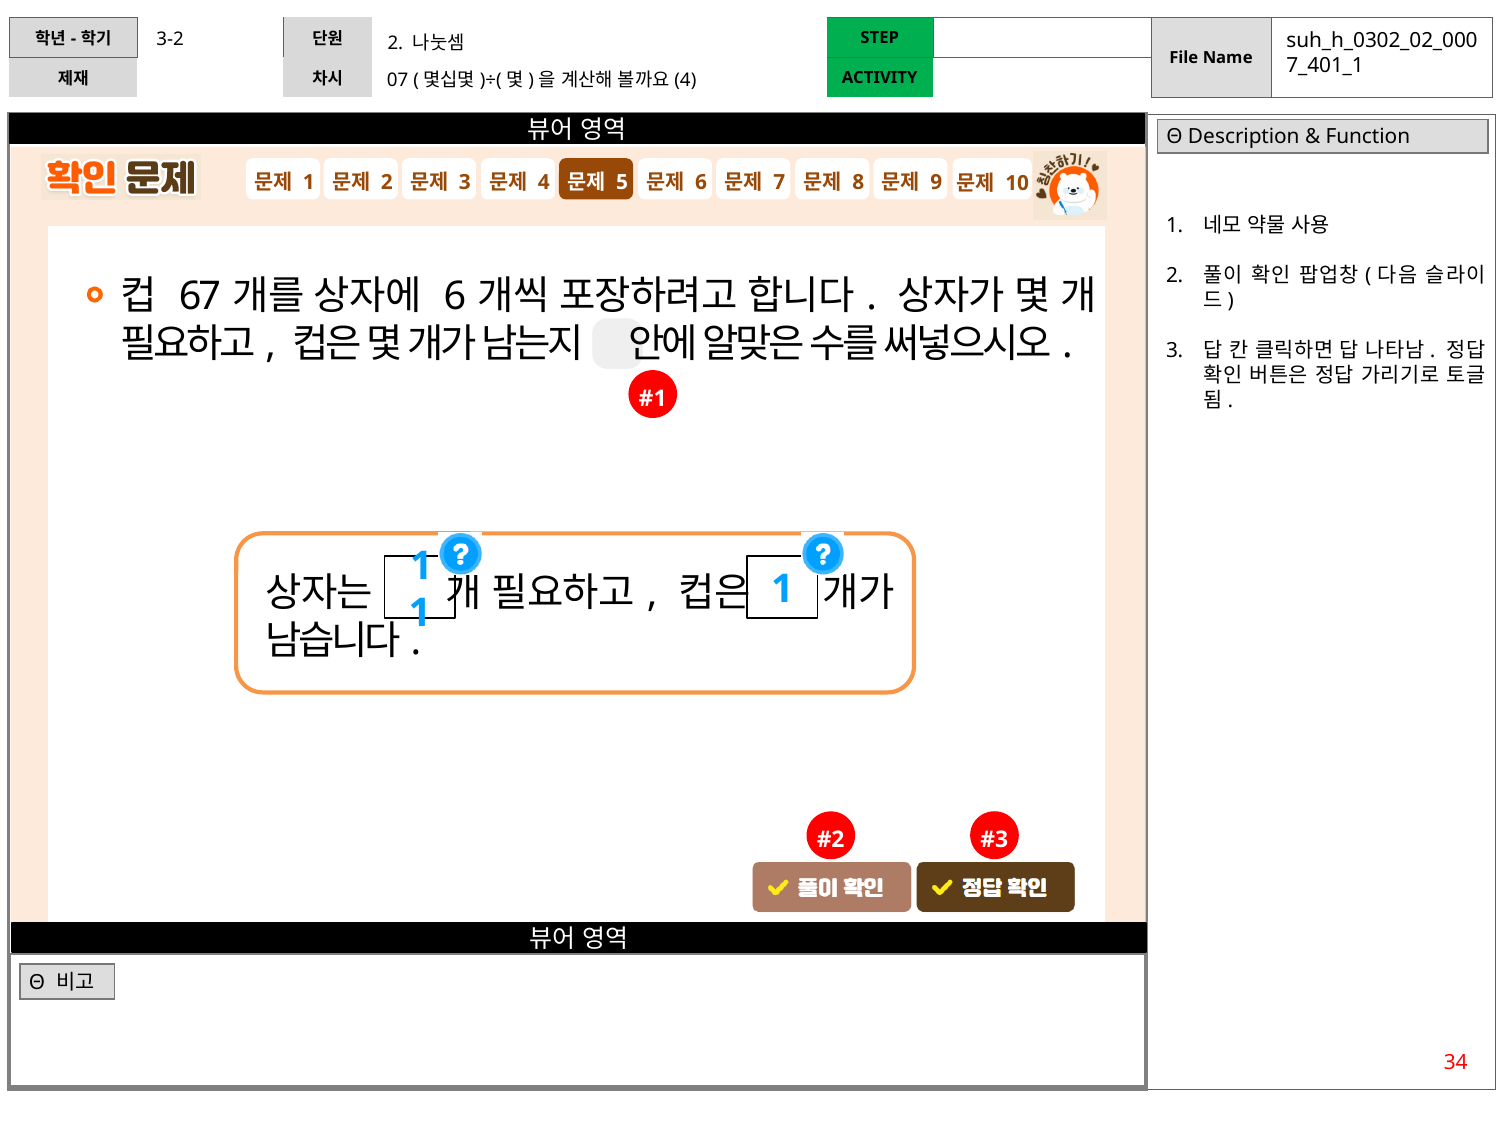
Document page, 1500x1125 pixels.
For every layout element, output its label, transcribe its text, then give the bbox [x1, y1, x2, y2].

text_box 문제 7 [741, 148, 819, 202]
text_box 문제 3 [395, 148, 474, 202]
text_box 네모 약물 사용 풀이 확인 팝업창(다음 슬라이드) 답 칸 클릭하면 답 나타남. 정답 확인 버튼은 정답 가리기로 토글 됨. [1151, 179, 1500, 469]
text_box #3 [968, 809, 1021, 856]
picture [800, 531, 844, 575]
picture [84, 283, 104, 305]
text_box 문제 4 [474, 148, 584, 202]
text_box #1 [626, 373, 680, 421]
text_box 문제 9 [898, 148, 977, 202]
table_header Θ Description & Function [1158, 120, 1487, 152]
picture [590, 316, 646, 372]
text_box 문제 1 [239, 148, 349, 202]
text_box 2. 나눗셈 [372, 23, 828, 48]
text_box suh_h_0302_02_0007_401_1 [1271, 18, 1500, 84]
text_box 문제 10 [977, 149, 1052, 202]
text_box 상자는 개 필요하고, 컵은 개가 남습니다. [250, 559, 907, 670]
text_box 문제 2 [349, 148, 395, 202]
text_box 07 (몇십몇)÷(몇)을 계산해 볼까요(4) [372, 60, 821, 96]
text_box 1 [746, 556, 818, 618]
text_box 문제 5 [584, 148, 662, 202]
picture [749, 858, 912, 914]
text_box 문제 6 [662, 148, 741, 202]
text_box #2 [804, 809, 858, 857]
text_box 3-2 [141, 18, 284, 55]
text_box [234, 531, 917, 695]
picture [41, 154, 201, 200]
text_box 문제 8 [819, 148, 898, 202]
picture [1033, 151, 1107, 220]
text_box 컵 67개를 상자에 6개씩 포장하려고 합니다. 상자가 몇 개 필요하고, 컵은 몇 개가 남는지 안에 알맞은 수를 써넣으시오. [105, 263, 1109, 373]
picture [915, 858, 1078, 913]
text_box 11 [384, 556, 456, 618]
picture [438, 531, 482, 575]
